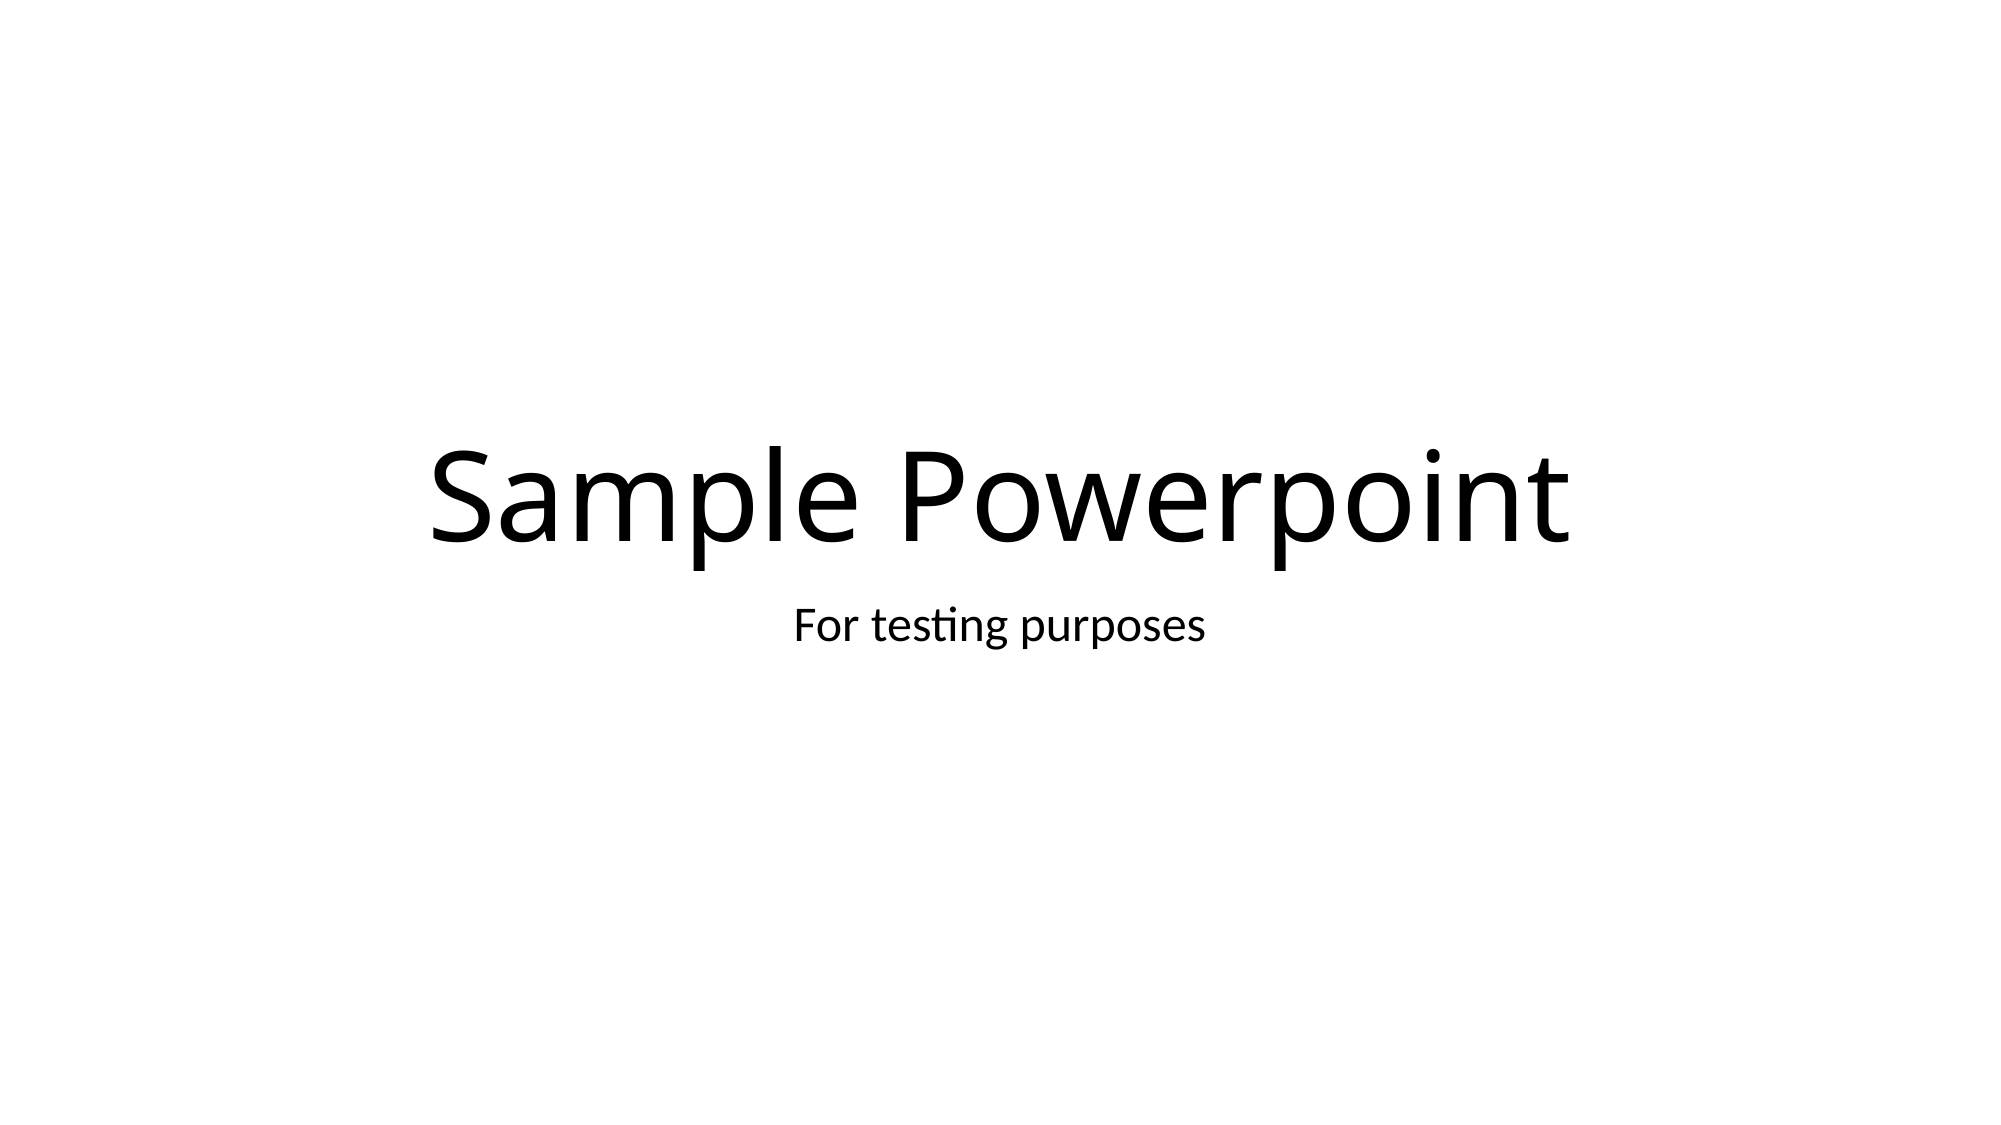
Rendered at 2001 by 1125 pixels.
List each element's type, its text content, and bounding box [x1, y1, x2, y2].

title Sample Powerpoint [249, 184, 1750, 576]
subtitle For testing purposes [249, 590, 1750, 863]
